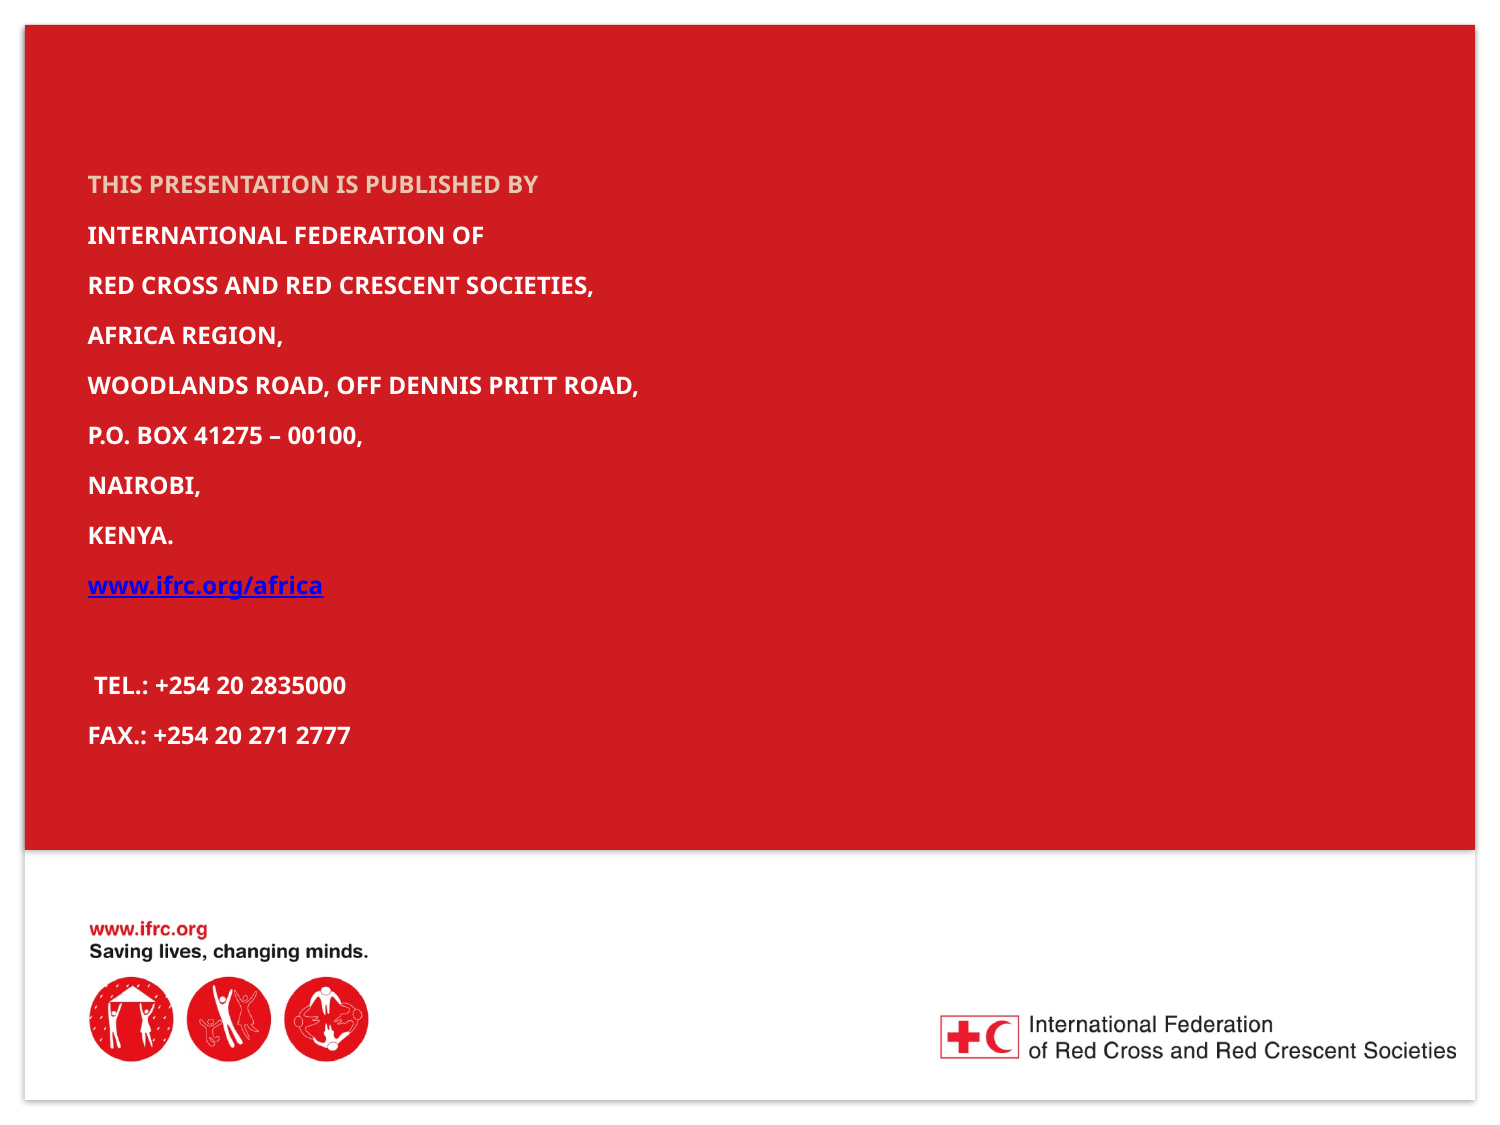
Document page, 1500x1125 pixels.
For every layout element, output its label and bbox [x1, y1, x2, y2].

picture [75, 912, 388, 1074]
picture [937, 1012, 1456, 1061]
